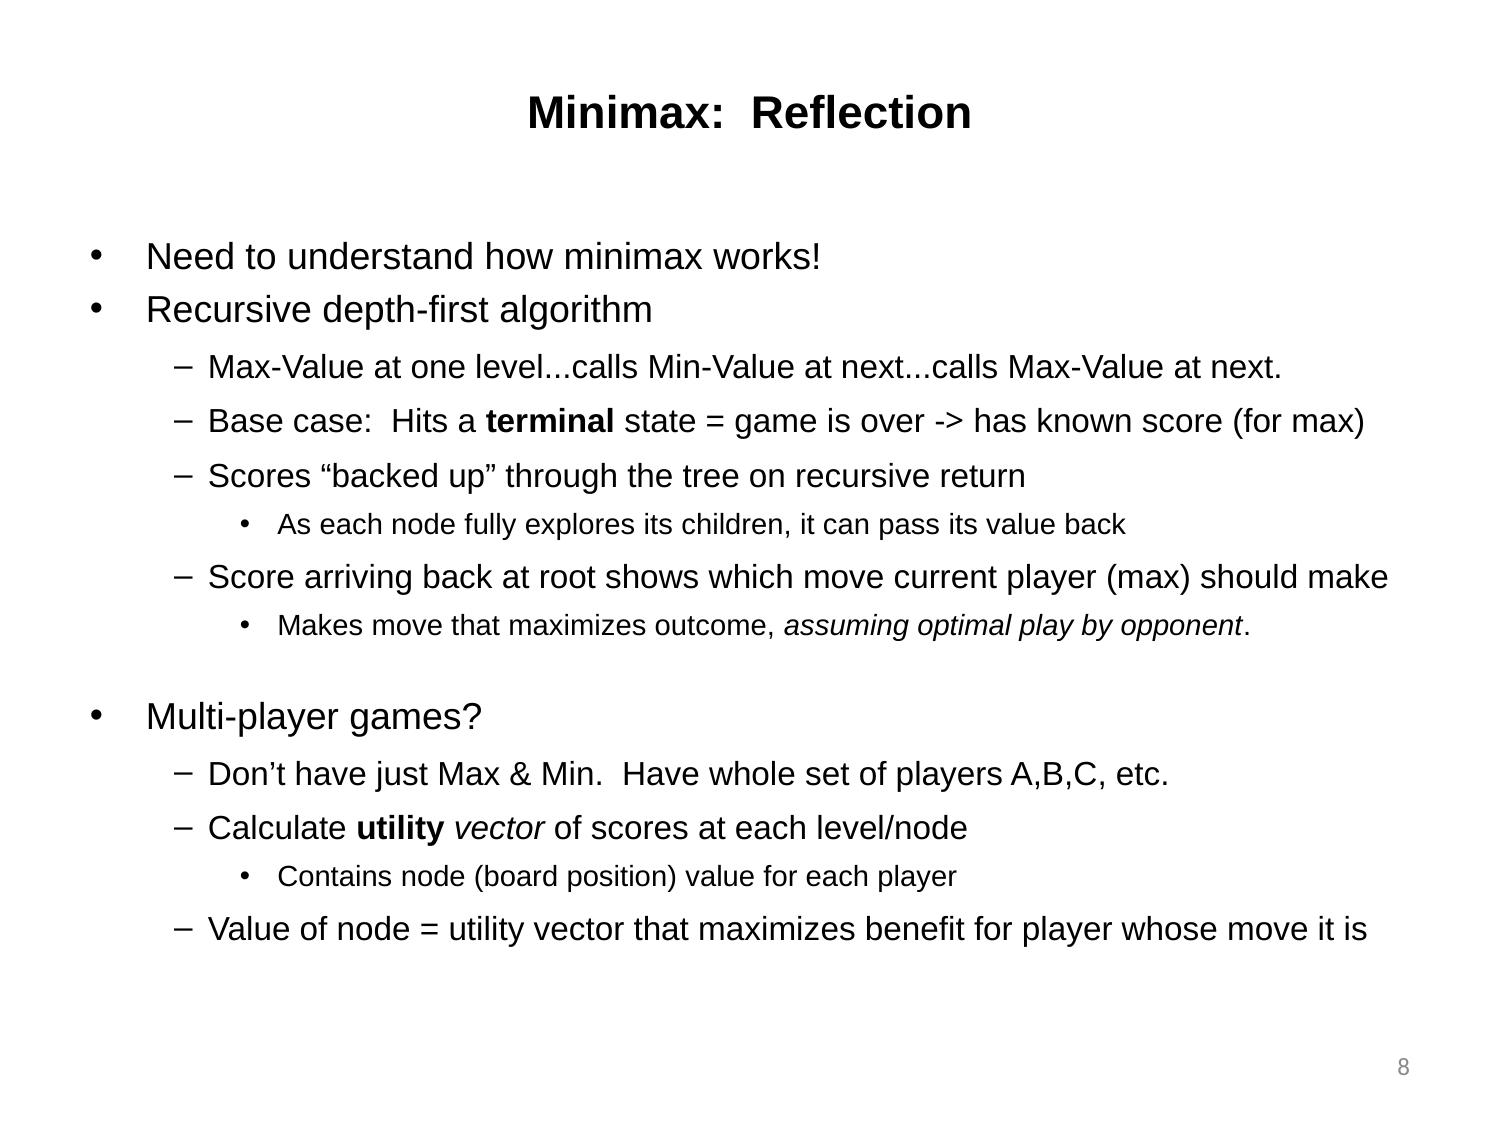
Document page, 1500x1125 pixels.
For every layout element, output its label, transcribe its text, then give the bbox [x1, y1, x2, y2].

text_box <number> [1074, 1042, 1425, 1103]
text_box Minimax: Reflection [74, 45, 1425, 175]
text_box Need to understand how minimax works! Recursive depth-first algorithm Max-Value at one level...calls Min-Value at next...calls Max-Value at next. Base case: Hits a terminal state = game is over -> has known score (for max) Scores “backed up” through the tree on recursive return As each node fully explores its children, it can pass its value back Score arriving back at root shows which move current player (max) should make Makes move that maximizes outcome, assuming optimal play by opponent. Multi-player games? Don’t have just Max & Min. Have whole set of players A,B,C, etc. Calculate utility vector of scores at each level/node Contains node (board position) value for each player Value of node = utility vector that maximizes benefit for player whose move it is [74, 224, 1425, 1005]
